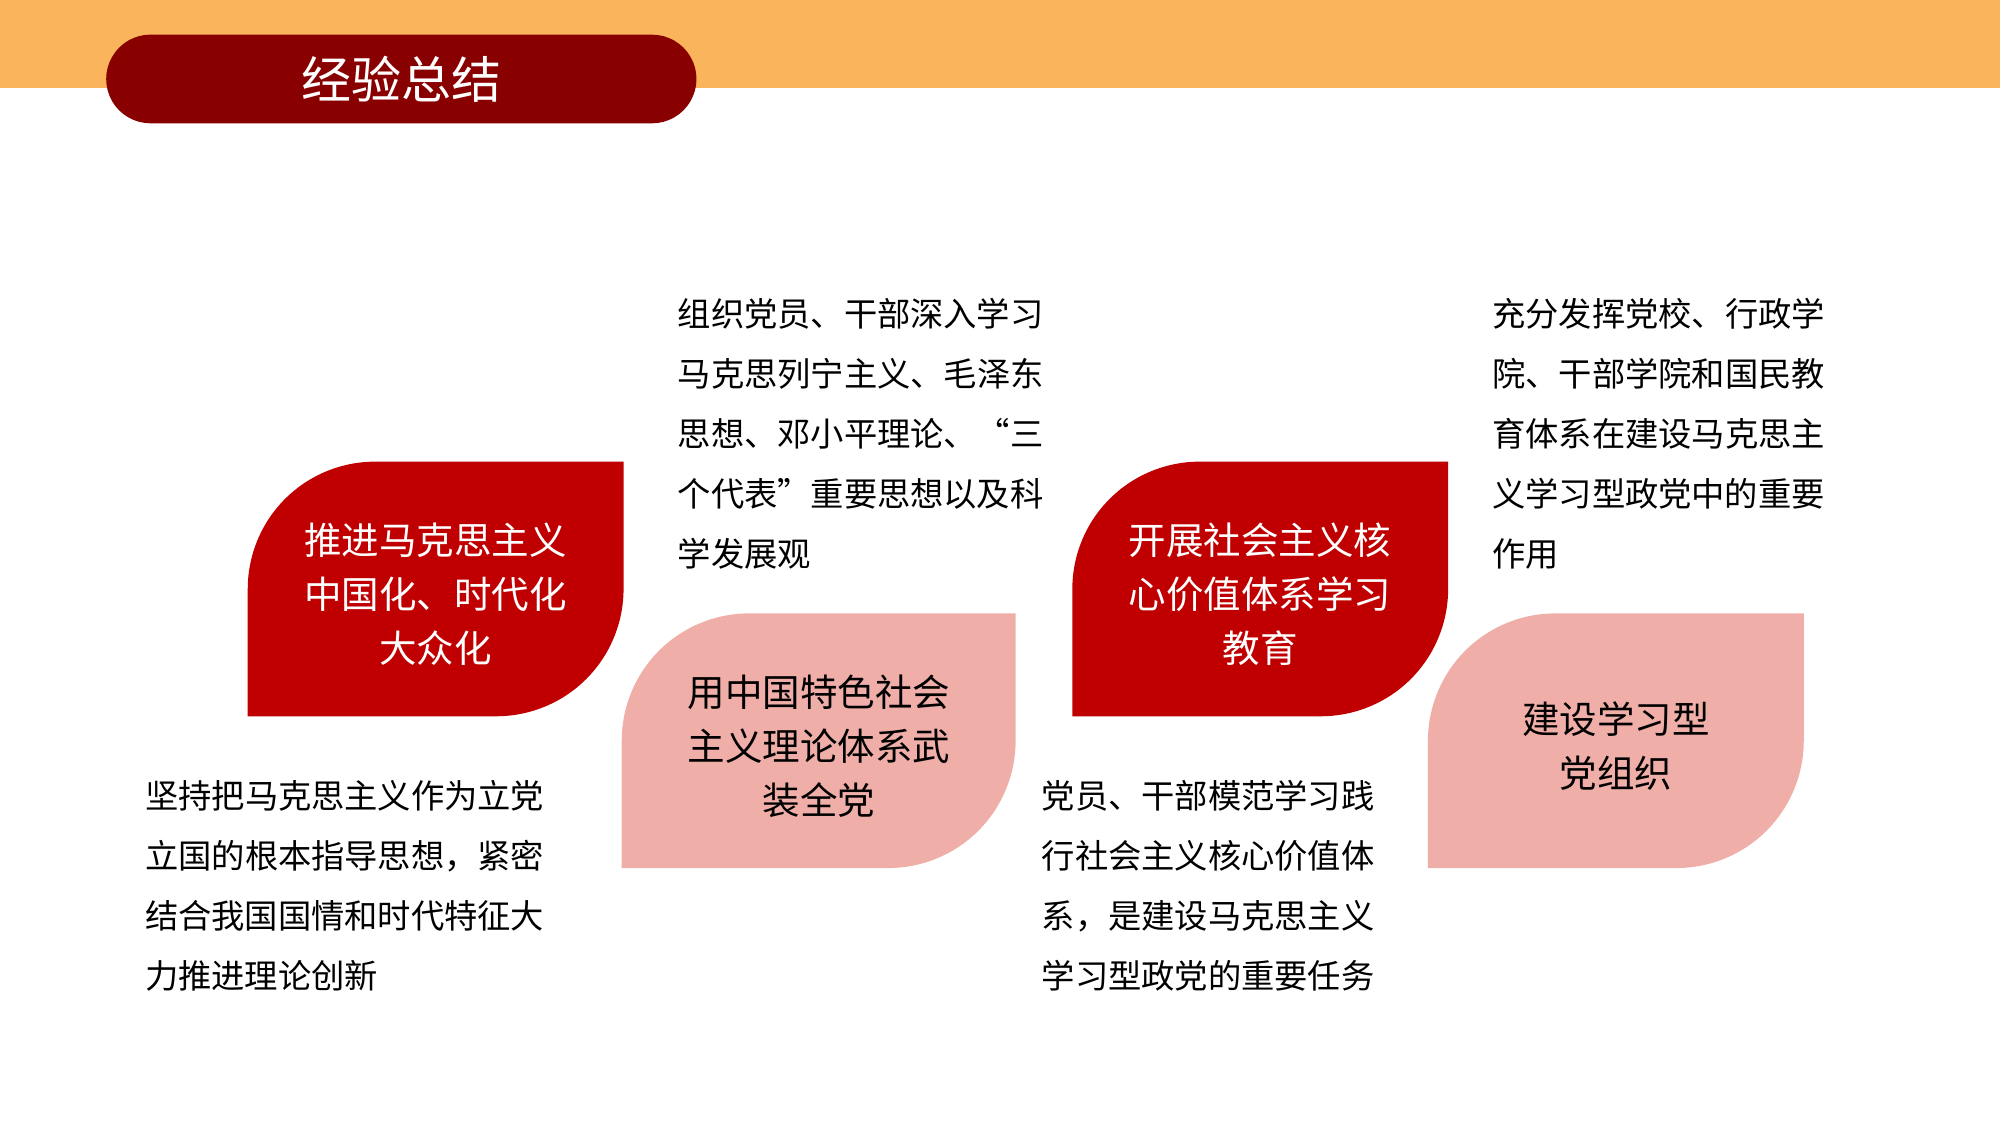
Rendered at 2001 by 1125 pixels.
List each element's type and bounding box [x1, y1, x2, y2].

text_box [130, 266, 1865, 1006]
text_box [0, 35, 2000, 124]
